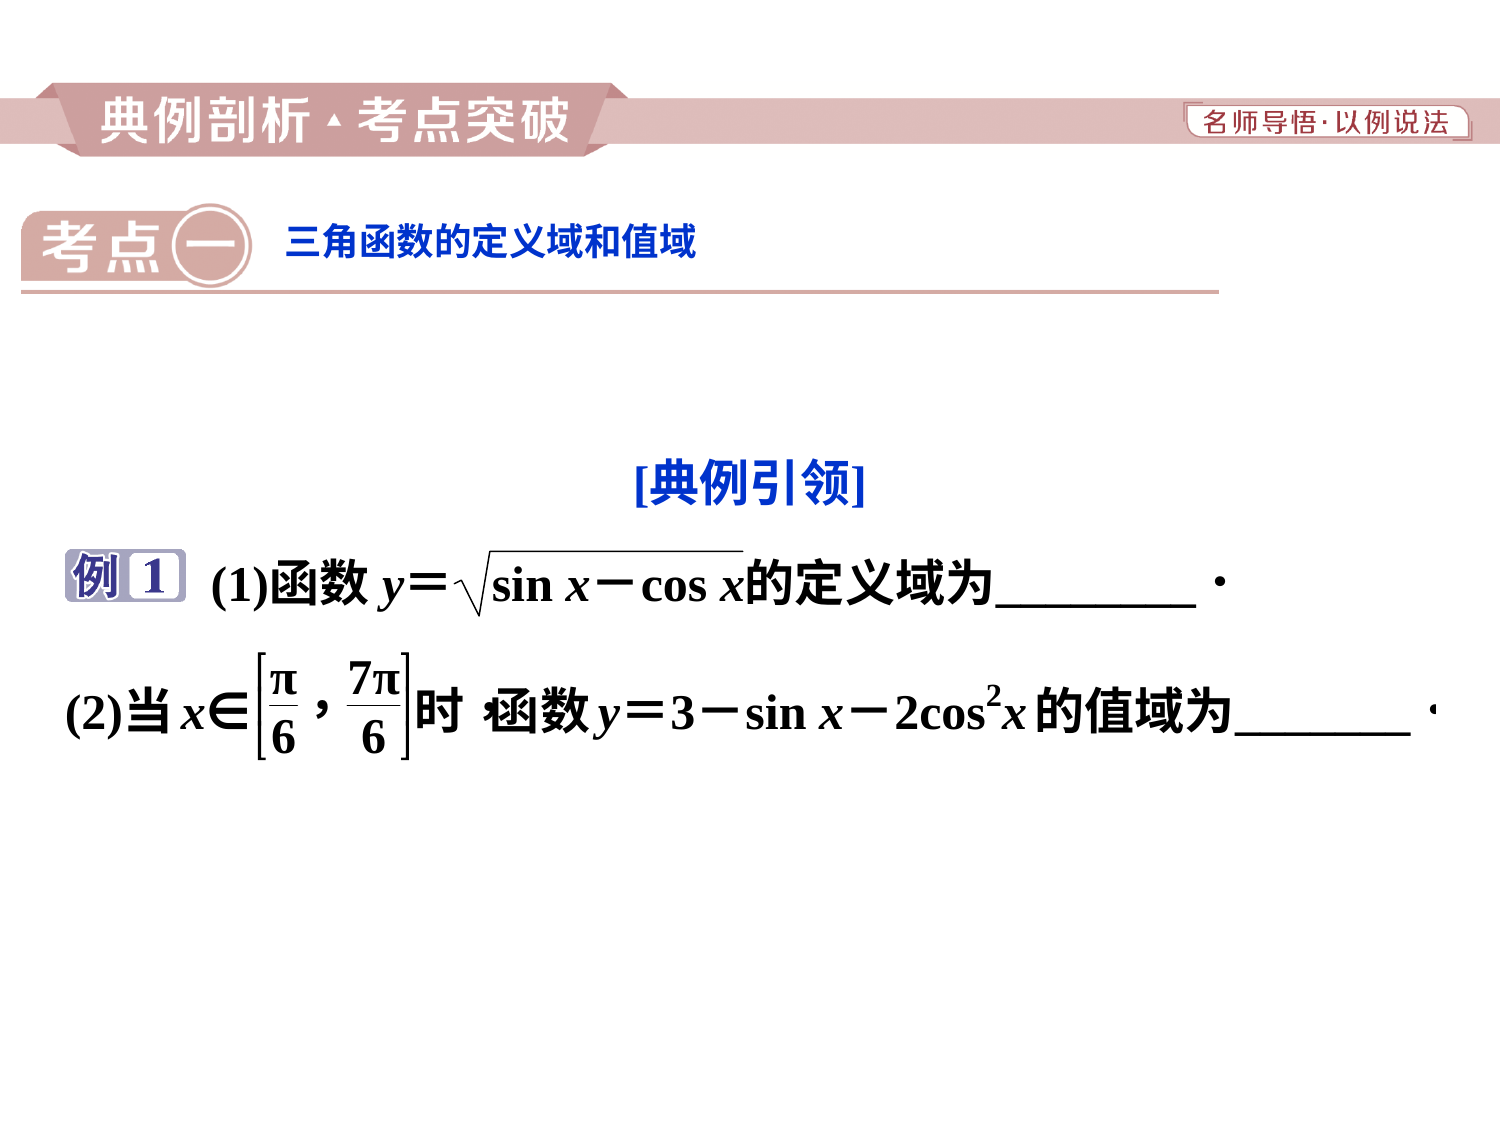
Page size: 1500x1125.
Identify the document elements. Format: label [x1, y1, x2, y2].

text_box [20, 198, 1219, 294]
picture [0, 81, 1500, 160]
text_box [64, 450, 1436, 799]
